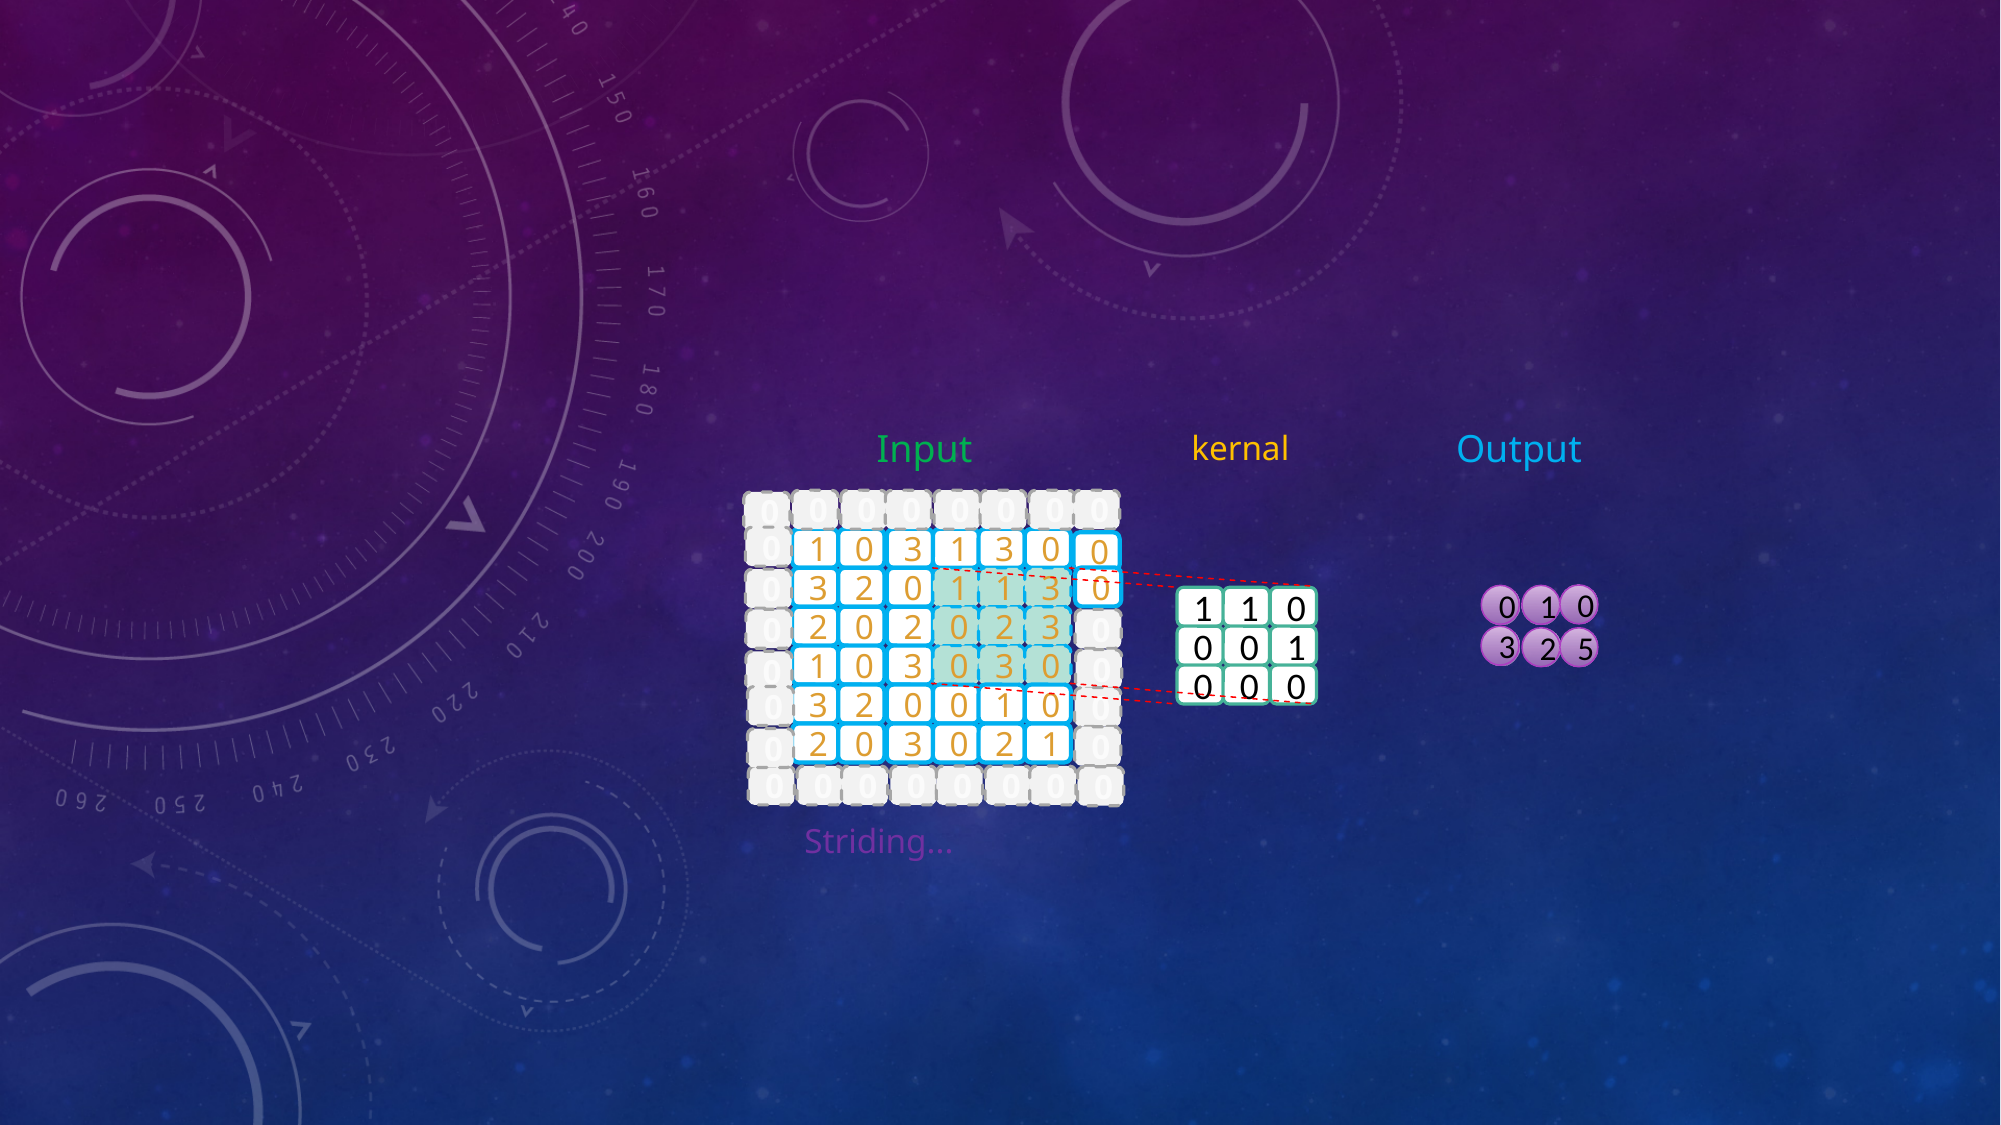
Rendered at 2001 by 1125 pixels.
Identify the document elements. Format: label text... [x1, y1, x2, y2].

text_box 0 [978, 488, 1028, 532]
text_box 3 [1022, 604, 1074, 646]
text_box 1 [1268, 624, 1319, 665]
text_box 0 [888, 763, 936, 808]
text_box 2 [836, 682, 885, 723]
text_box 2 [836, 565, 885, 607]
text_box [1070, 683, 1317, 705]
text_box Input [861, 417, 988, 478]
text_box 0 [743, 649, 795, 690]
text_box Output [1441, 417, 1597, 477]
text_box 0 [931, 488, 980, 532]
text_box 0 [1268, 592, 1319, 626]
text_box 0 [1071, 530, 1122, 567]
text_box 0 [836, 643, 885, 684]
text_box 0 [839, 763, 890, 808]
text_box 2 [976, 604, 1024, 646]
text_box 3 [976, 528, 1024, 567]
text_box 2 [790, 721, 838, 765]
text_box 0 [884, 682, 931, 723]
text_box 0 [1022, 527, 1073, 567]
text_box 0 [1268, 663, 1319, 686]
text_box 0 [745, 684, 796, 728]
text_box Striding... [789, 812, 1052, 868]
text_box 3 [790, 565, 838, 606]
text_box 0 [745, 726, 796, 770]
text_box 1 [1022, 721, 1074, 765]
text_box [932, 567, 1069, 588]
text_box 1 [976, 718, 1023, 723]
text_box 0 [930, 716, 977, 723]
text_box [1069, 567, 1313, 587]
text_box 0 [743, 525, 794, 569]
text_box 0 [743, 567, 794, 609]
text_box 0 [838, 488, 885, 532]
text_box 0 [1175, 624, 1223, 665]
text_box 3 [792, 682, 838, 722]
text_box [931, 683, 1070, 705]
text_box 3 [884, 527, 933, 567]
text_box 0 [1071, 488, 1122, 531]
text_box 3 [884, 721, 933, 765]
text_box 3 [1023, 599, 1071, 607]
text_box 0 [790, 488, 840, 532]
text_box 0 [934, 763, 985, 808]
text_box 0 [1026, 488, 1073, 532]
text_box 0 [1480, 584, 1521, 625]
text_box 2 [790, 604, 838, 645]
text_box 3 [884, 643, 933, 684]
text_box 0 [884, 565, 932, 606]
text_box 0 [1027, 763, 1079, 808]
text_box 0 [1559, 584, 1599, 625]
text_box 0 [1022, 643, 1074, 683]
text_box 0 [741, 489, 793, 530]
text_box 0 [1175, 663, 1223, 683]
text_box 1 [1175, 599, 1223, 626]
text_box 0 [1076, 764, 1126, 808]
text_box 0 [746, 766, 796, 808]
text_box 0 [1221, 624, 1270, 665]
text_box 3 [1480, 625, 1520, 666]
text_box 1 [1221, 599, 1269, 626]
text_box 0 [930, 721, 979, 765]
text_box 1 [977, 599, 1024, 607]
text_box kernal [1176, 420, 1316, 475]
text_box 2 [1521, 626, 1560, 668]
text_box 0 [836, 721, 885, 765]
text_box 0 [1073, 718, 1121, 727]
text_box 0 [743, 607, 795, 651]
text_box 0 [930, 643, 978, 683]
text_box 0 [930, 604, 978, 646]
text_box 5 [1559, 626, 1599, 668]
text_box 1 [930, 528, 977, 567]
text_box 1 [790, 528, 838, 567]
text_box 0 [1072, 600, 1124, 609]
text_box 0 [1221, 663, 1270, 683]
text_box 0 [1072, 724, 1123, 767]
text_box 1 [789, 643, 838, 683]
text_box 0 [883, 488, 934, 532]
text_box 2 [976, 721, 1025, 765]
text_box 0 [836, 528, 885, 568]
text_box 0 [1073, 647, 1124, 682]
text_box 0 [1022, 718, 1073, 723]
picture [0, 0, 2001, 1125]
text_box 1 [1521, 584, 1560, 626]
text_box 1 [931, 598, 978, 607]
text_box 3 [976, 643, 1024, 683]
text_box 2 [884, 604, 933, 645]
text_box 0 [794, 763, 841, 808]
text_box 0 [1072, 607, 1124, 650]
text_box 0 [836, 604, 885, 645]
text_box 0 [983, 763, 1029, 808]
